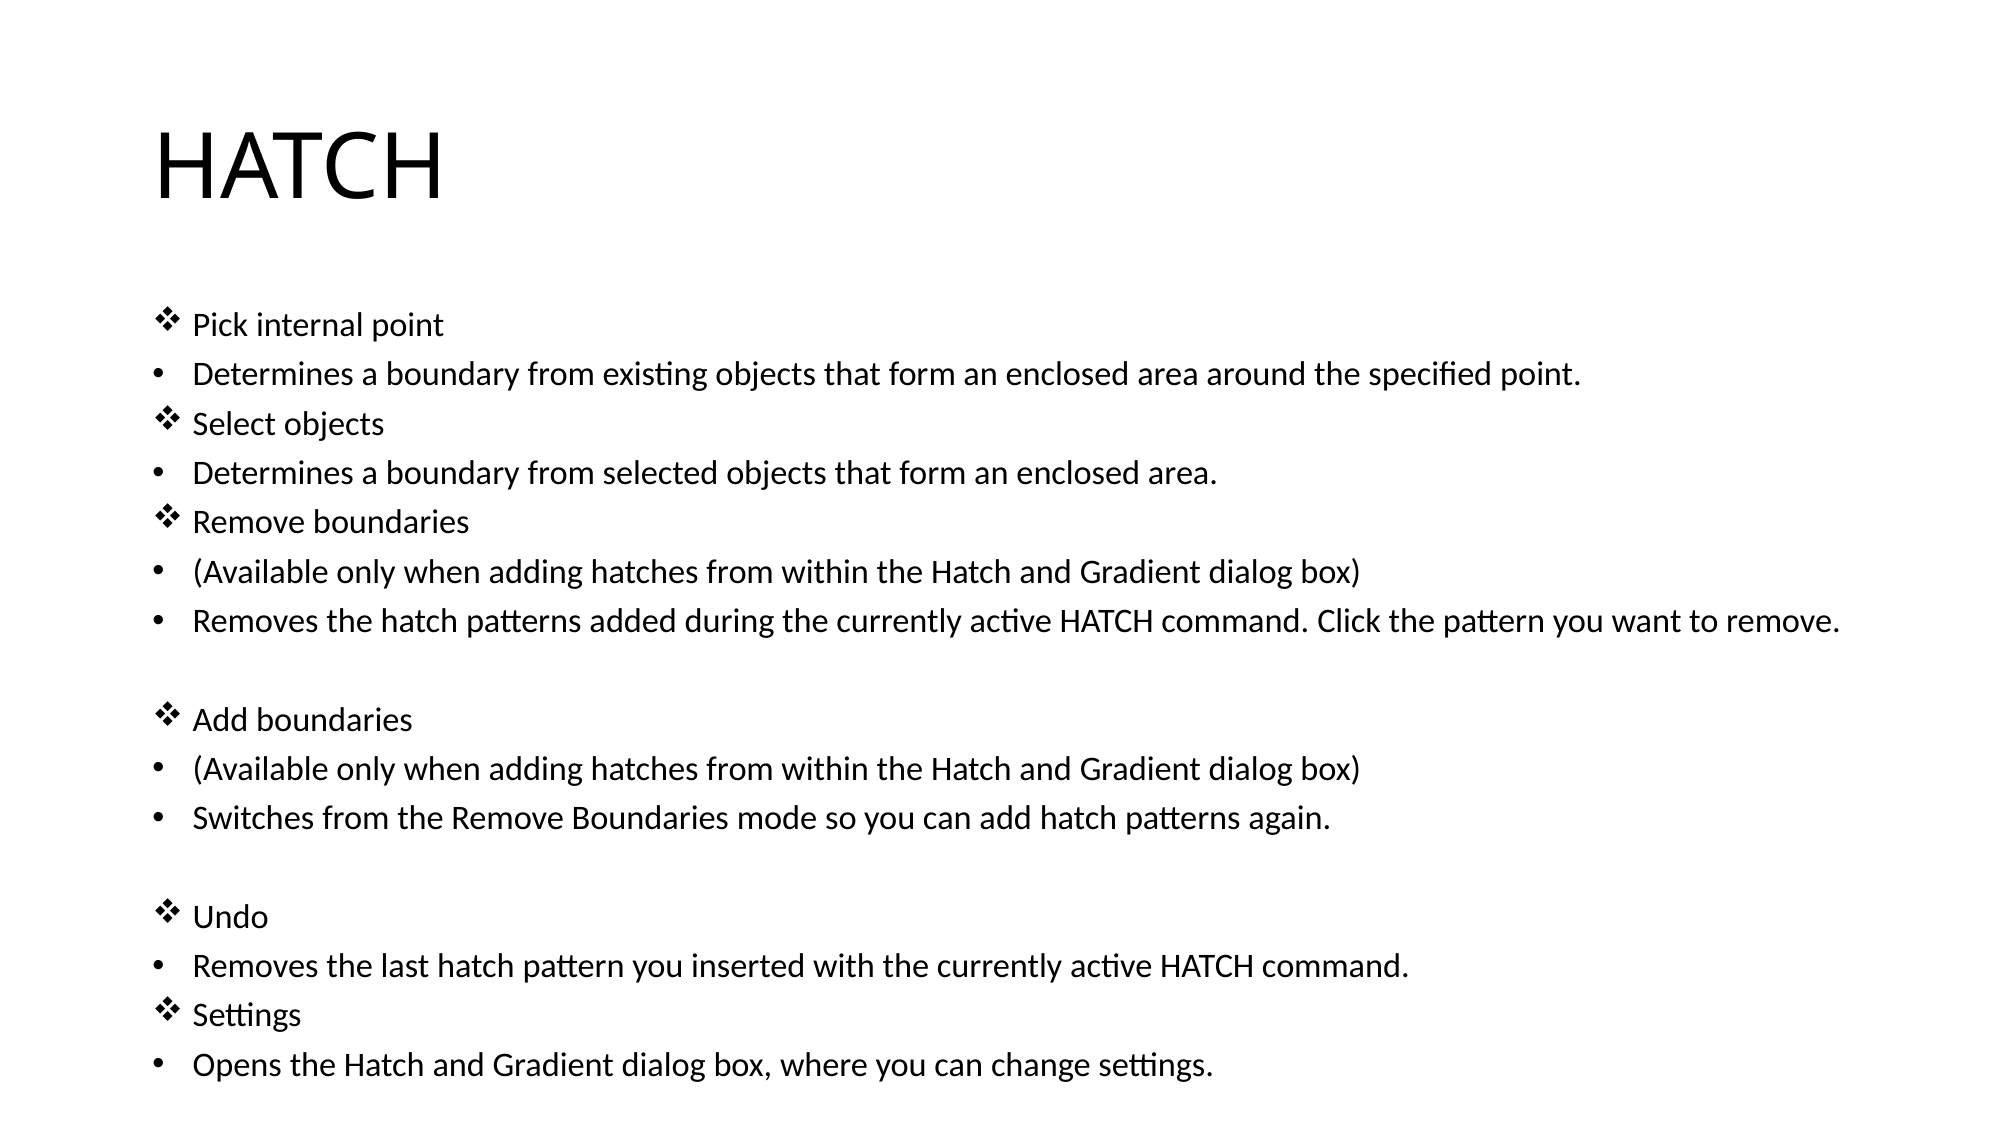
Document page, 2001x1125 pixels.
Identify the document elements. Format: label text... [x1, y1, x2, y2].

list Pick internal point Determines a boundary from existing objects that form an enclosed area around the specified point. Select objects Determines a boundary from selected objects that form an enclosed area. Remove boundaries (Available only when adding hatches from within the Hatch and Gradient dialog box) Removes the hatch patterns added during the currently active HATCH command. Click the pattern you want to remove. Add boundaries (Available only when adding hatches from within the Hatch and Gradient dialog box) Switches from the Remove Boundaries mode so you can add hatch patterns again. Undo Removes the last hatch pattern you inserted with the currently active HATCH command. Settings Opens the Hatch and Gradient dialog box, where you can change settings. [137, 299, 1863, 1125]
title HATCH [137, 59, 1863, 278]
